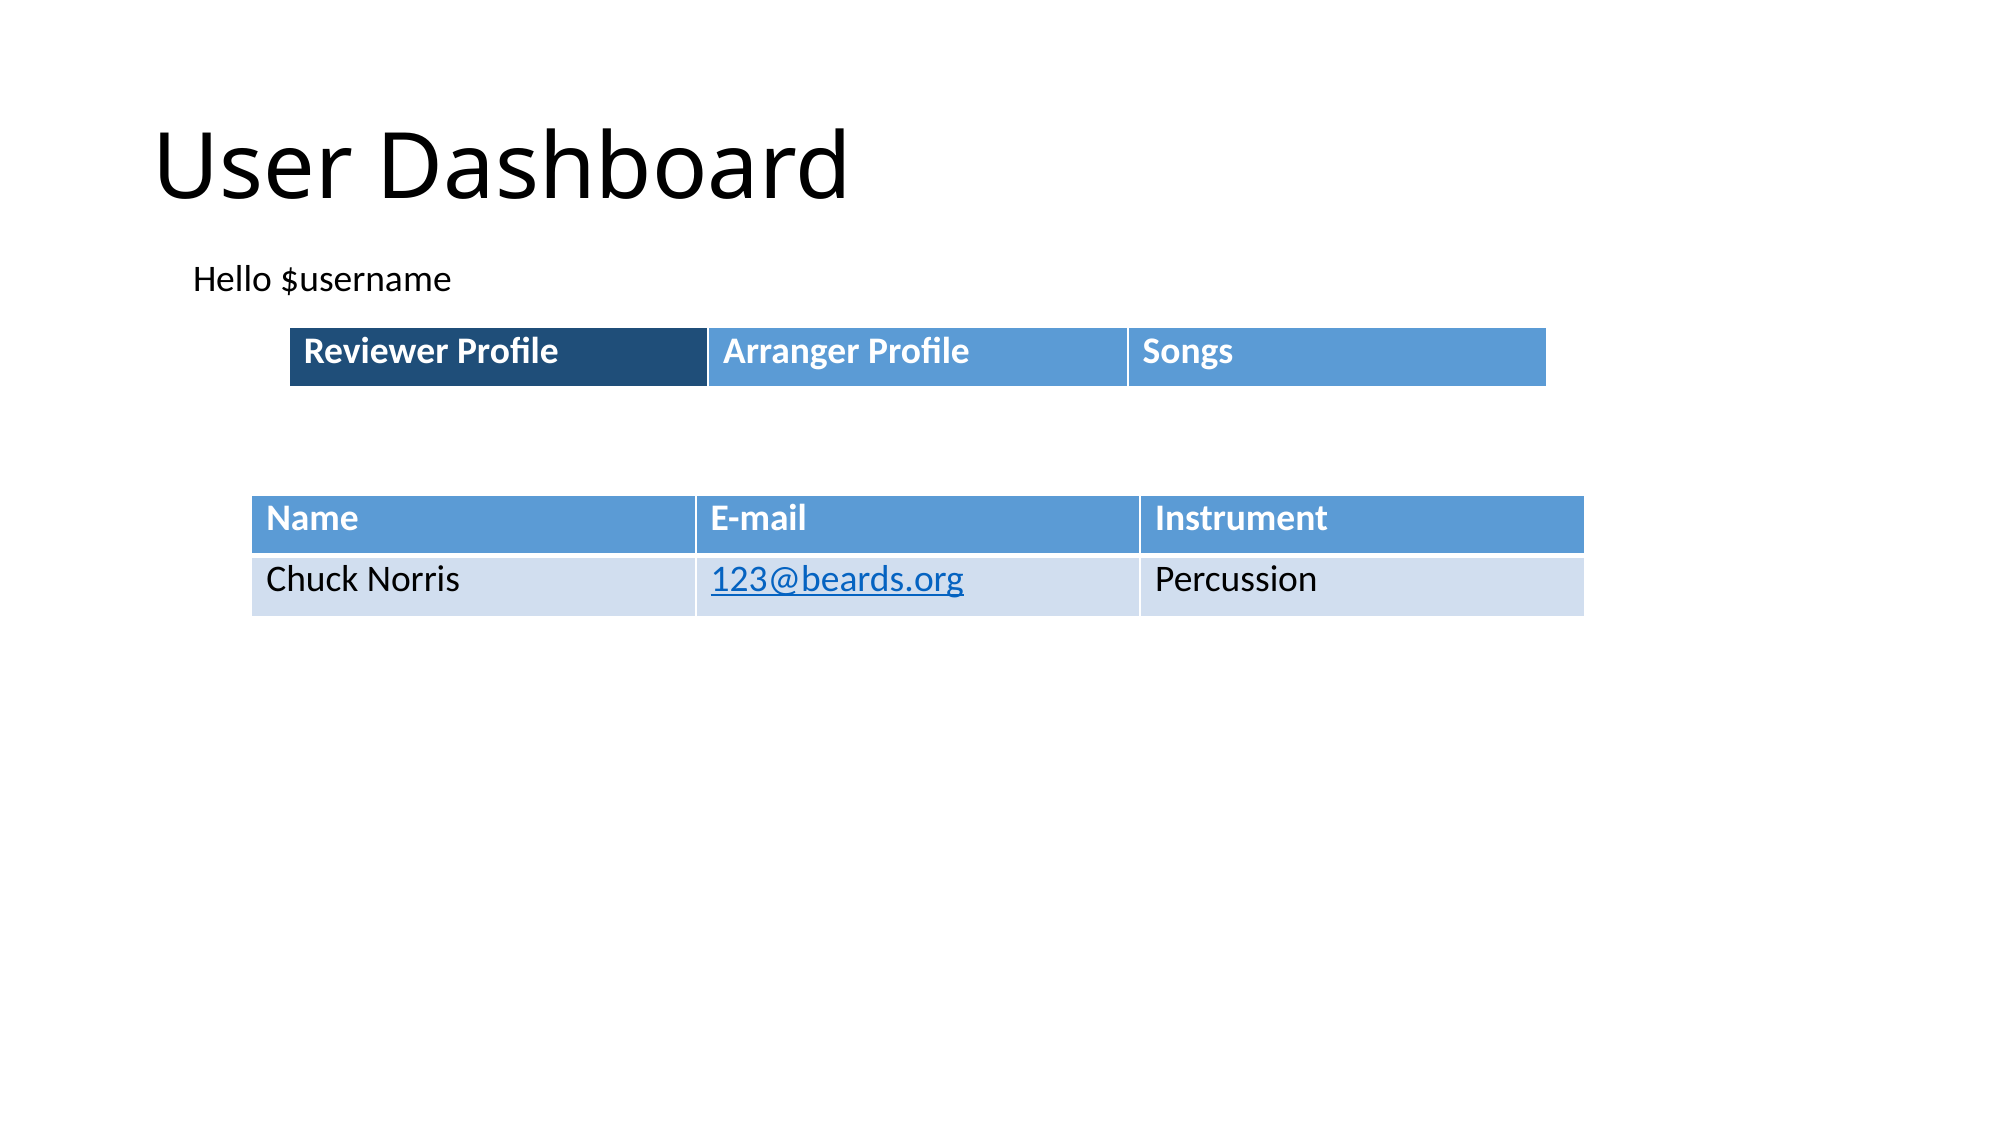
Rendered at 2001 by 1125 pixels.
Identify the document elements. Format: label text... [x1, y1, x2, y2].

table_header Songs [1129, 328, 1546, 386]
table_header Arranger Profile [709, 328, 1127, 386]
table_header Reviewer Profile [290, 328, 707, 386]
table_cell Percussion [1141, 558, 1584, 616]
table_cell 123@beards.org [697, 558, 1139, 616]
title User Dashboard [137, 59, 1863, 278]
table_header Name [252, 496, 695, 553]
text_box Hello $username [178, 246, 479, 307]
table_cell Chuck Norris [252, 558, 695, 616]
table_header E-mail [697, 496, 1139, 553]
table_header Instrument [1141, 496, 1584, 553]
